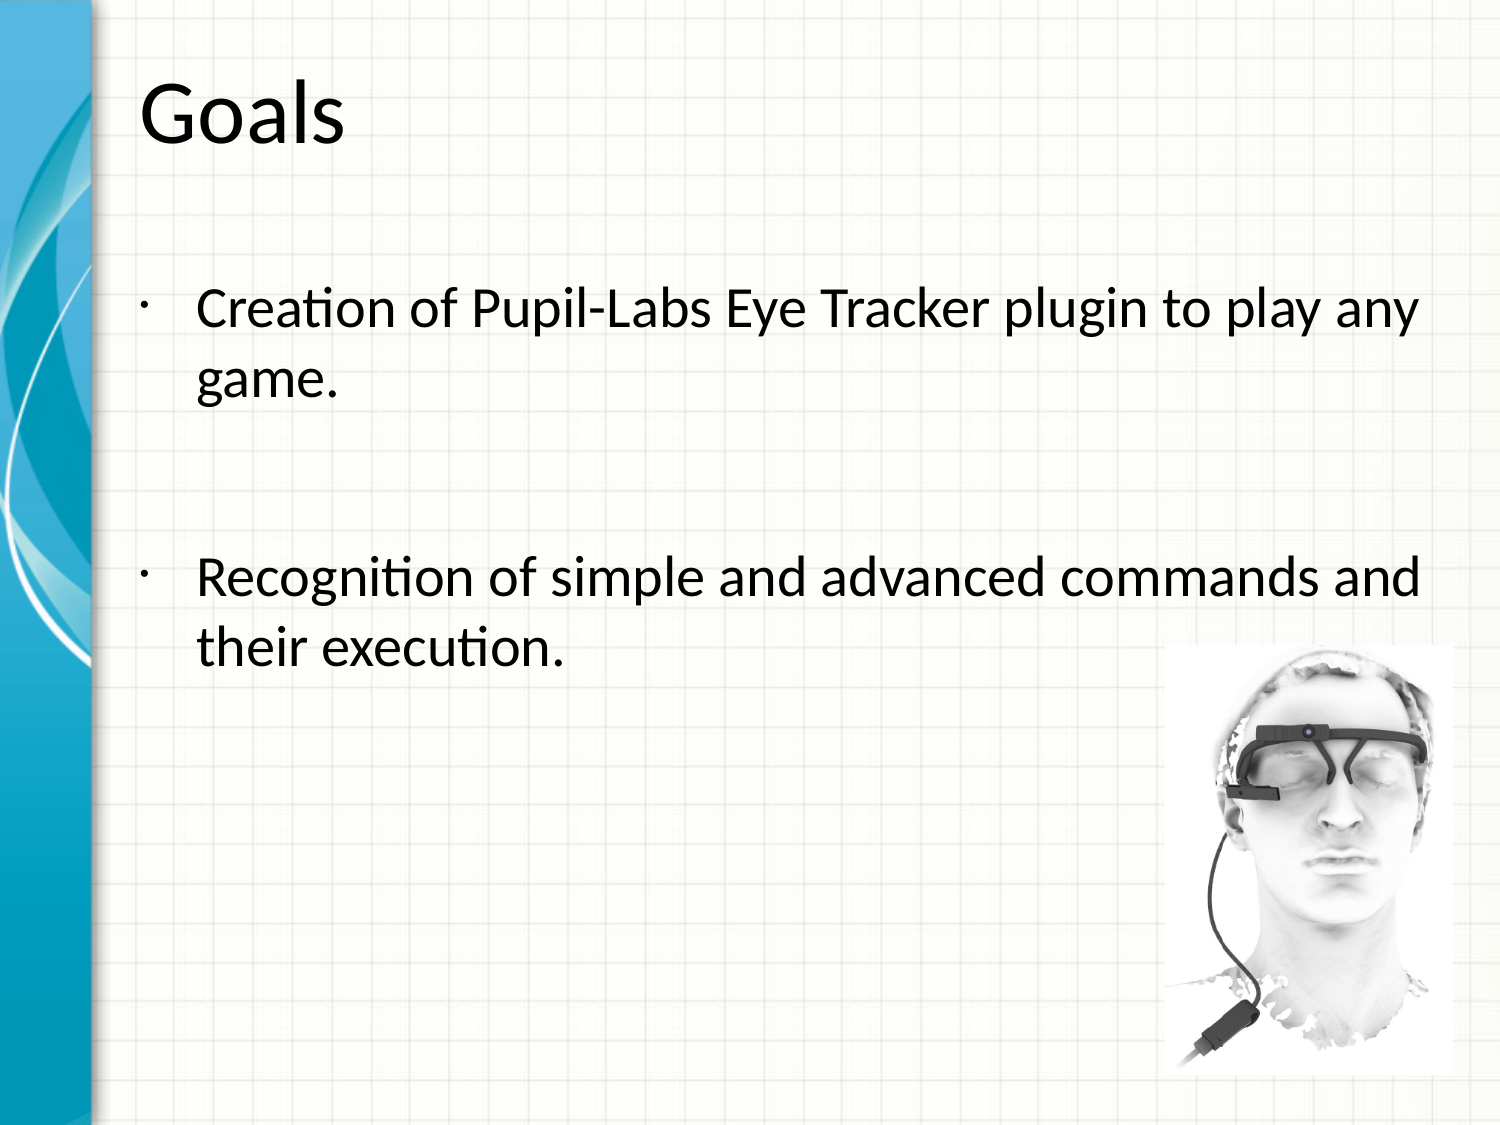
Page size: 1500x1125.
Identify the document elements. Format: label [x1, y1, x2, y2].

list [125, 262, 1450, 967]
title [125, 44, 1450, 232]
picture [1166, 645, 1453, 1075]
